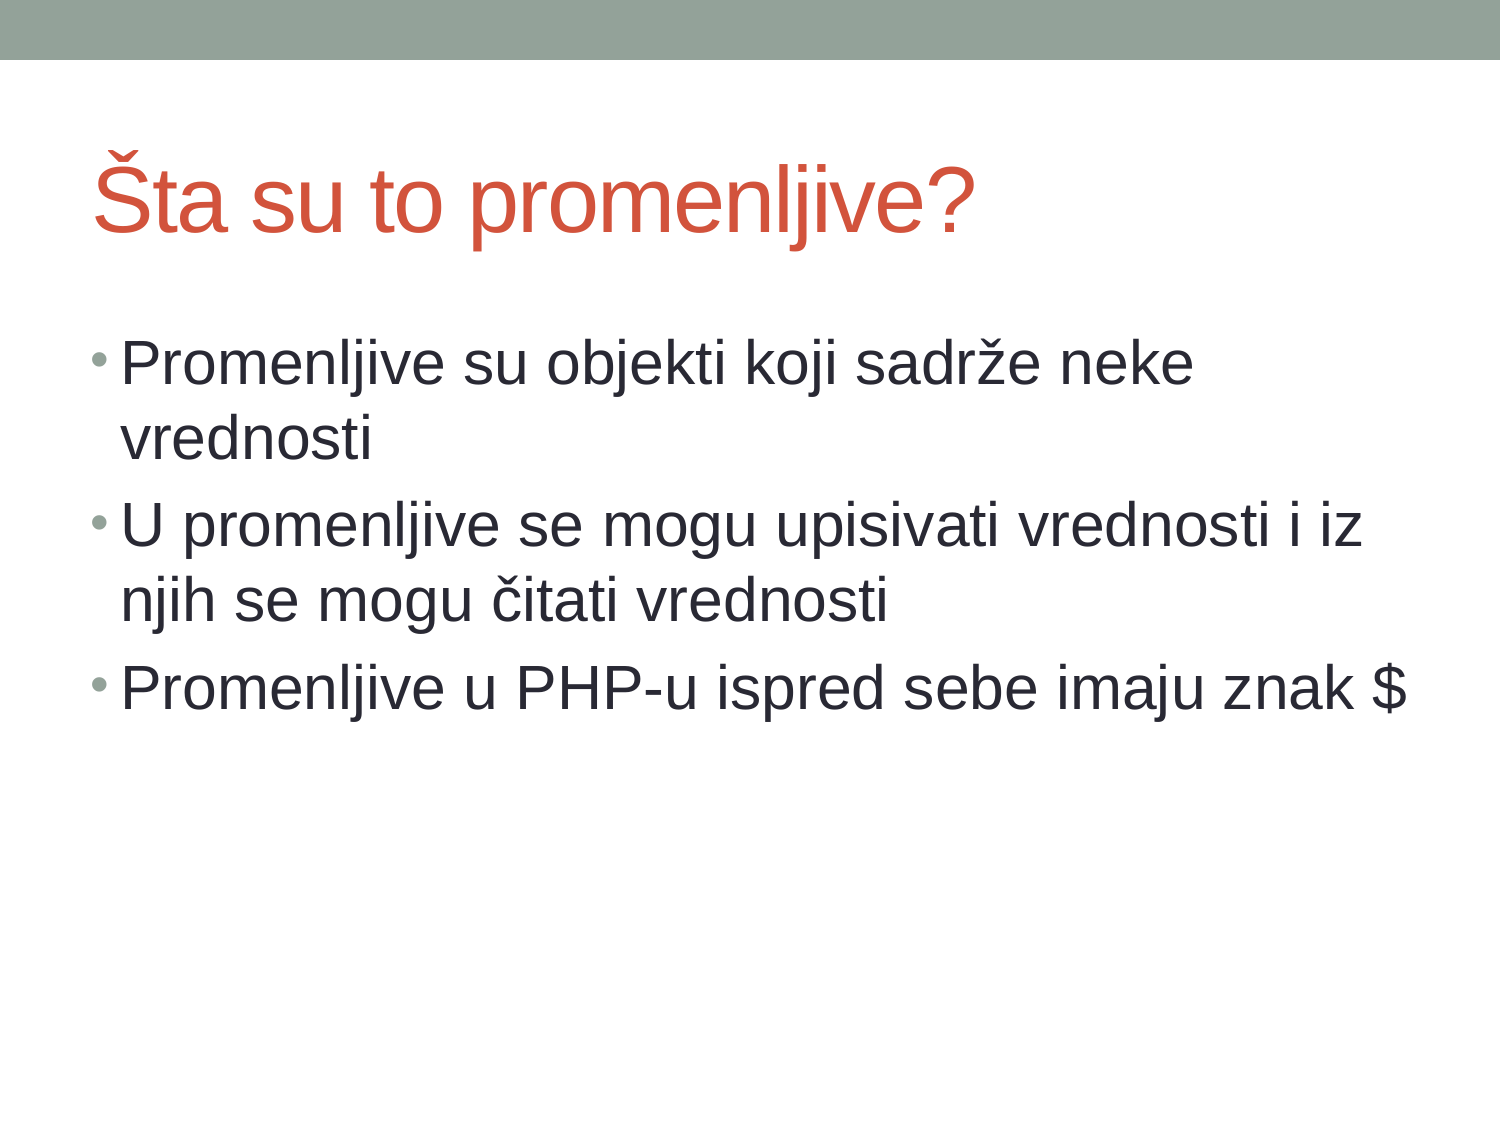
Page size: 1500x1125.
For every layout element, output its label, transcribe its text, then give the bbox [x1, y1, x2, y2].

title Šta su to promenljive? [76, 113, 1427, 277]
list Promenljive su objekti koji sadrže neke vrednosti U promenljive se mogu upisivati vrednosti i iz njih se mogu čitati vrednosti Promenljive u PHP-u ispred sebe imaju znak $ [75, 314, 1425, 1063]
